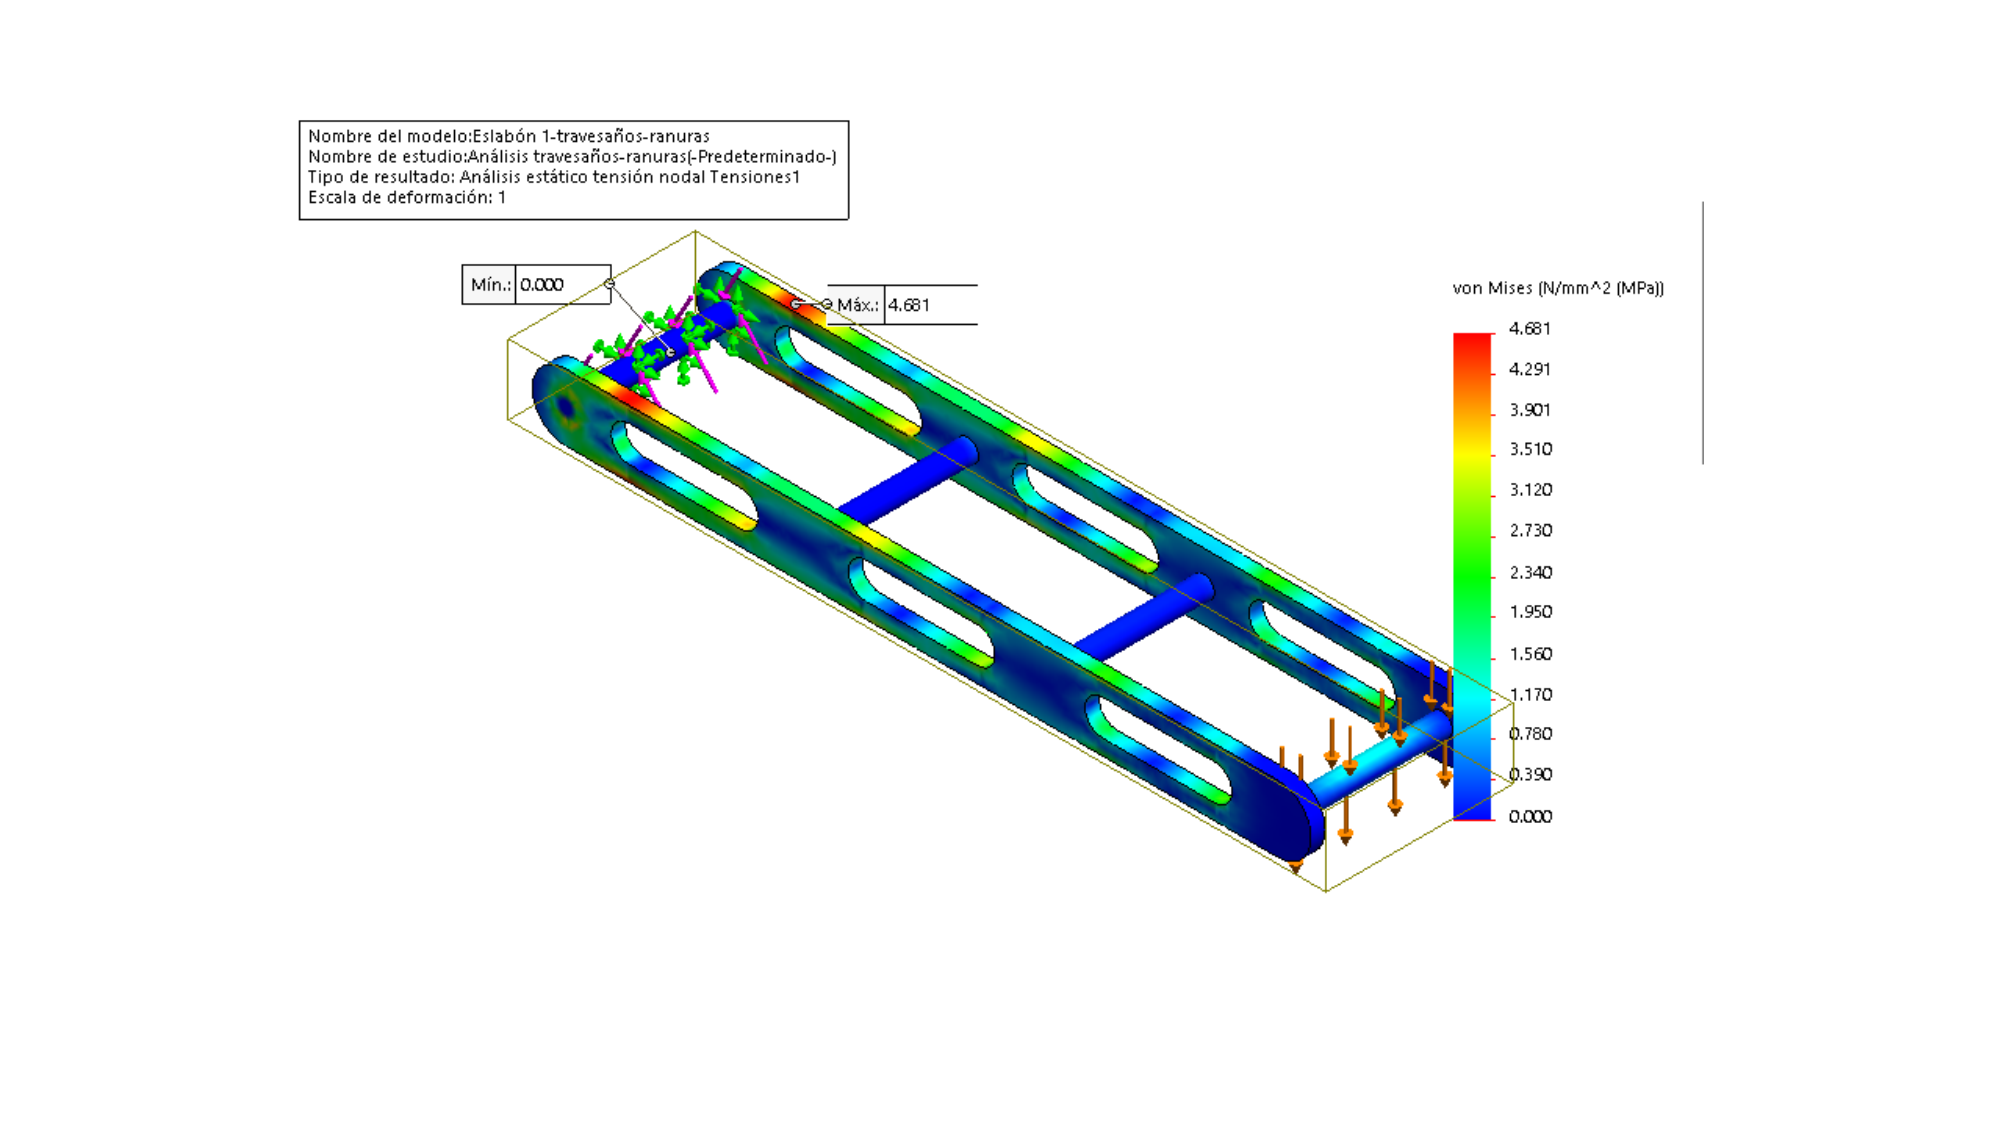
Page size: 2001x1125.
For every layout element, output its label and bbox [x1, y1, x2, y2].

picture [296, 83, 1704, 1042]
